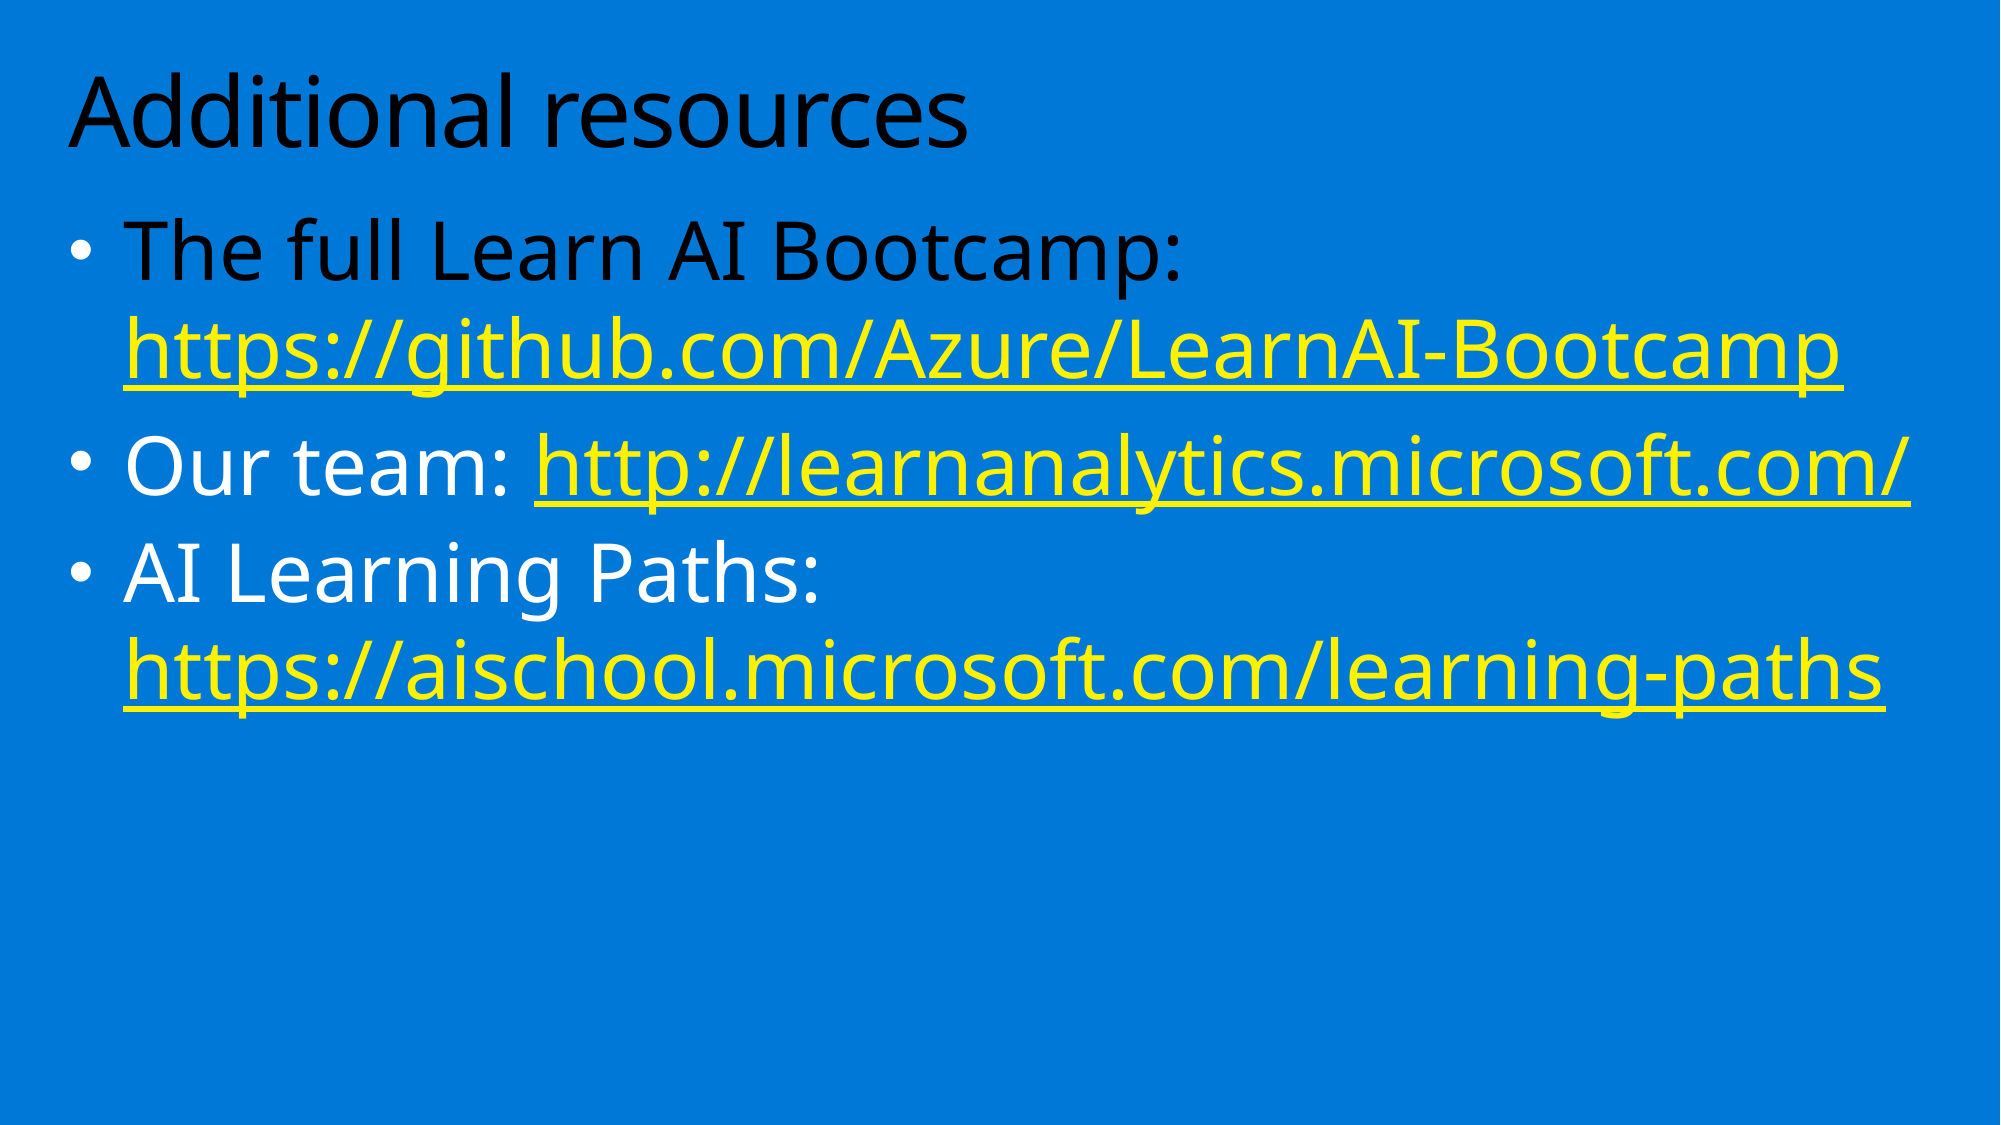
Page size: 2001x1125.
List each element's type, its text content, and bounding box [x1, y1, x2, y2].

title Additional resources [44, 47, 1957, 196]
list The full Learn AI Bootcamp: https://github.com/Azure/LearnAI-Bootcamp Our team: http://learnanalytics.microsoft.com/ AI Learning Paths: https://aischool.microsoft.com/learning-paths [44, 196, 1956, 711]
